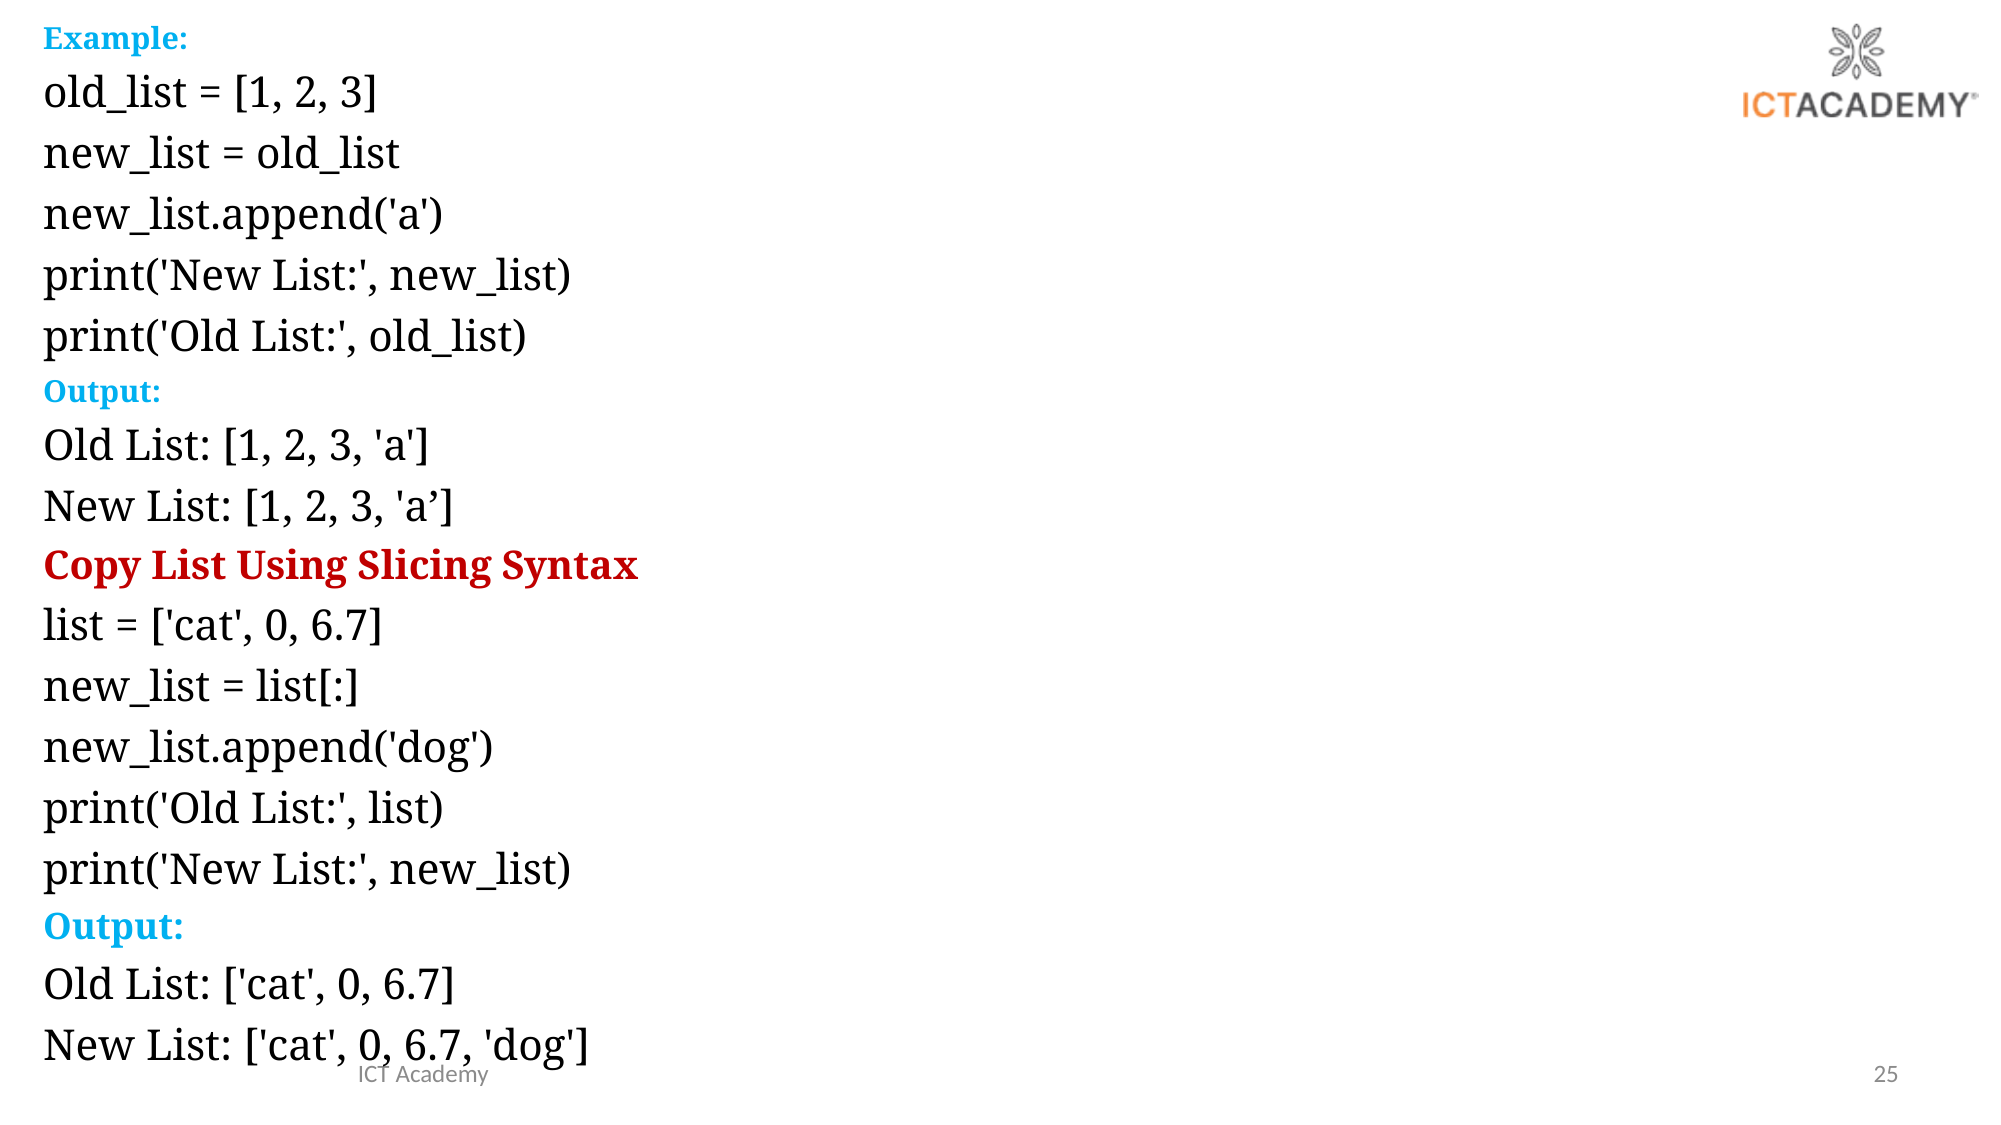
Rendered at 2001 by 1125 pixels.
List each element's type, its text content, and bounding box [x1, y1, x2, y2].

picture [1743, 22, 1979, 120]
slide_number 25 [1464, 1042, 1915, 1103]
footer ICT Academy [85, 1042, 761, 1103]
list Example: old_list = [1, 2, 3] new_list = old_list new_list.append('a') print('New List:', new_list) print('Old List:', old_list) Output: Old List: [1, 2, 3, 'a'] New List: [1, 2, 3, 'a’] Copy List Using Slicing Syntax list = ['cat', 0, 6.7] new_list = list[:] new_list.append('dog') print('Old List:', list) print('New List:', new_list) Output: Old List: ['cat', 0, 6.7] New List: ['cat', 0, 6.7, 'dog'] [28, 15, 1709, 1083]
